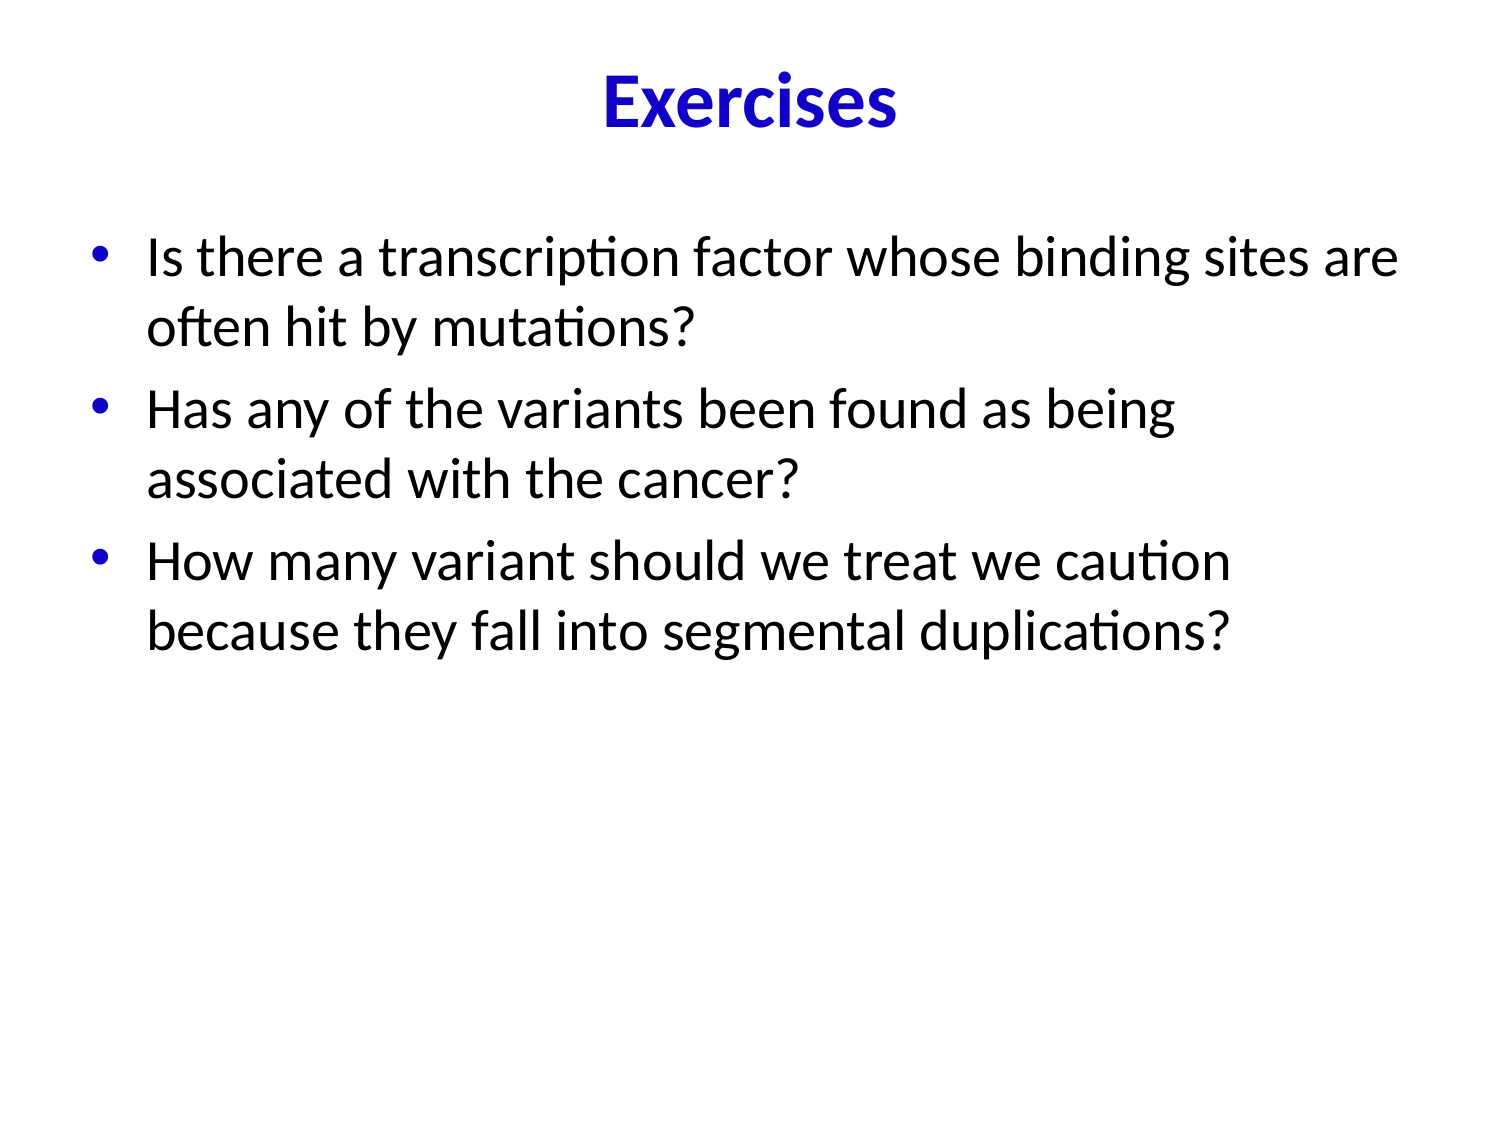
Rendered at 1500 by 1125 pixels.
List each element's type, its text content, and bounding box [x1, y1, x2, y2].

title Exercises [75, 2, 1425, 190]
list Is there a transcription factor whose binding sites are often hit by mutations? Has any of the variants been found as being associated with the cancer? How many variant should we treat we caution because they fall into segmental duplications? [75, 211, 1425, 1005]
